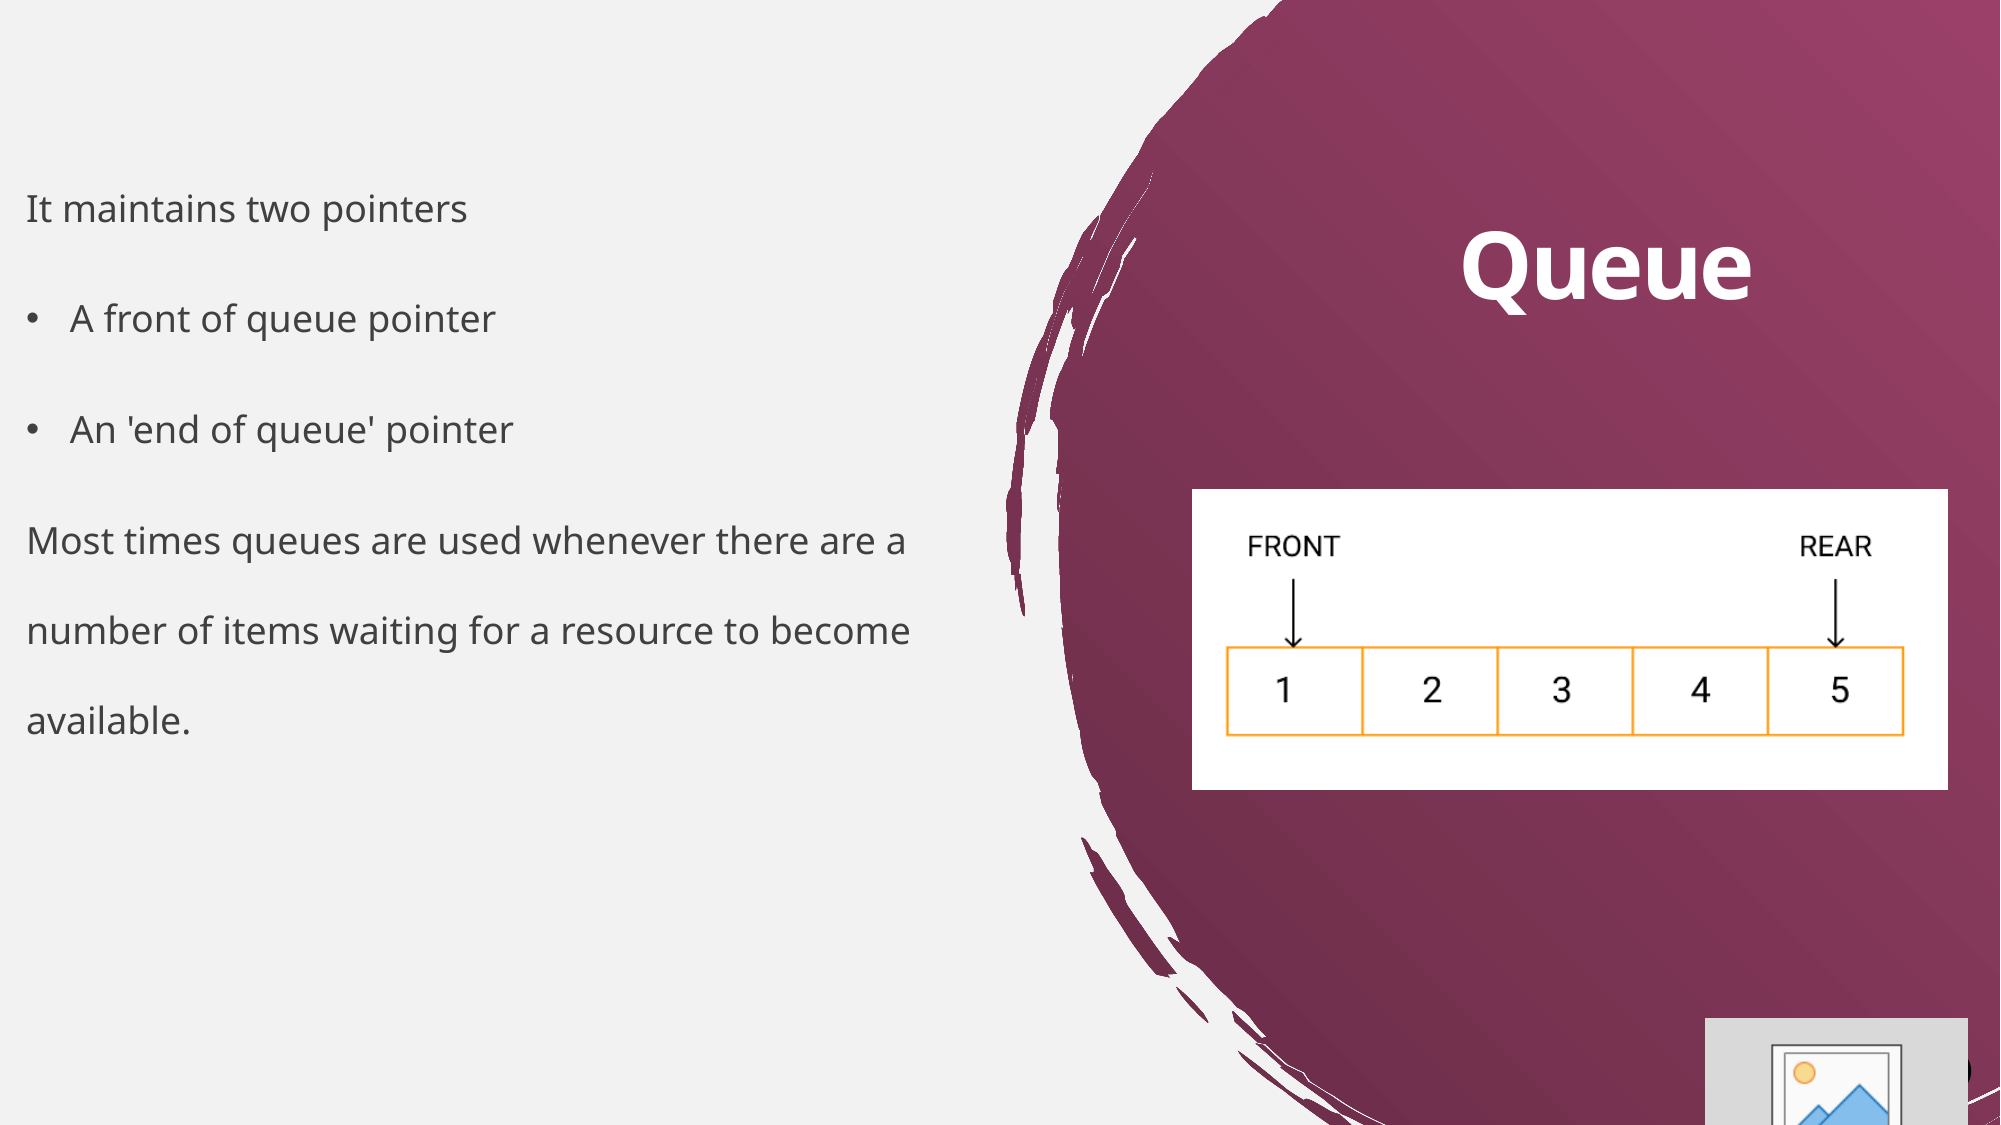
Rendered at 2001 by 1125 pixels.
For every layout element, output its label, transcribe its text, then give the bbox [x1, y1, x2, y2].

picture [1704, 1018, 1969, 1125]
list It maintains two pointers A front of queue pointer An 'end of queue' pointer Most times queues are used whenever there are a number of items waiting for a resource to become available. [26, 139, 942, 986]
title Queue [1290, 201, 1924, 320]
picture [1192, 489, 1948, 790]
